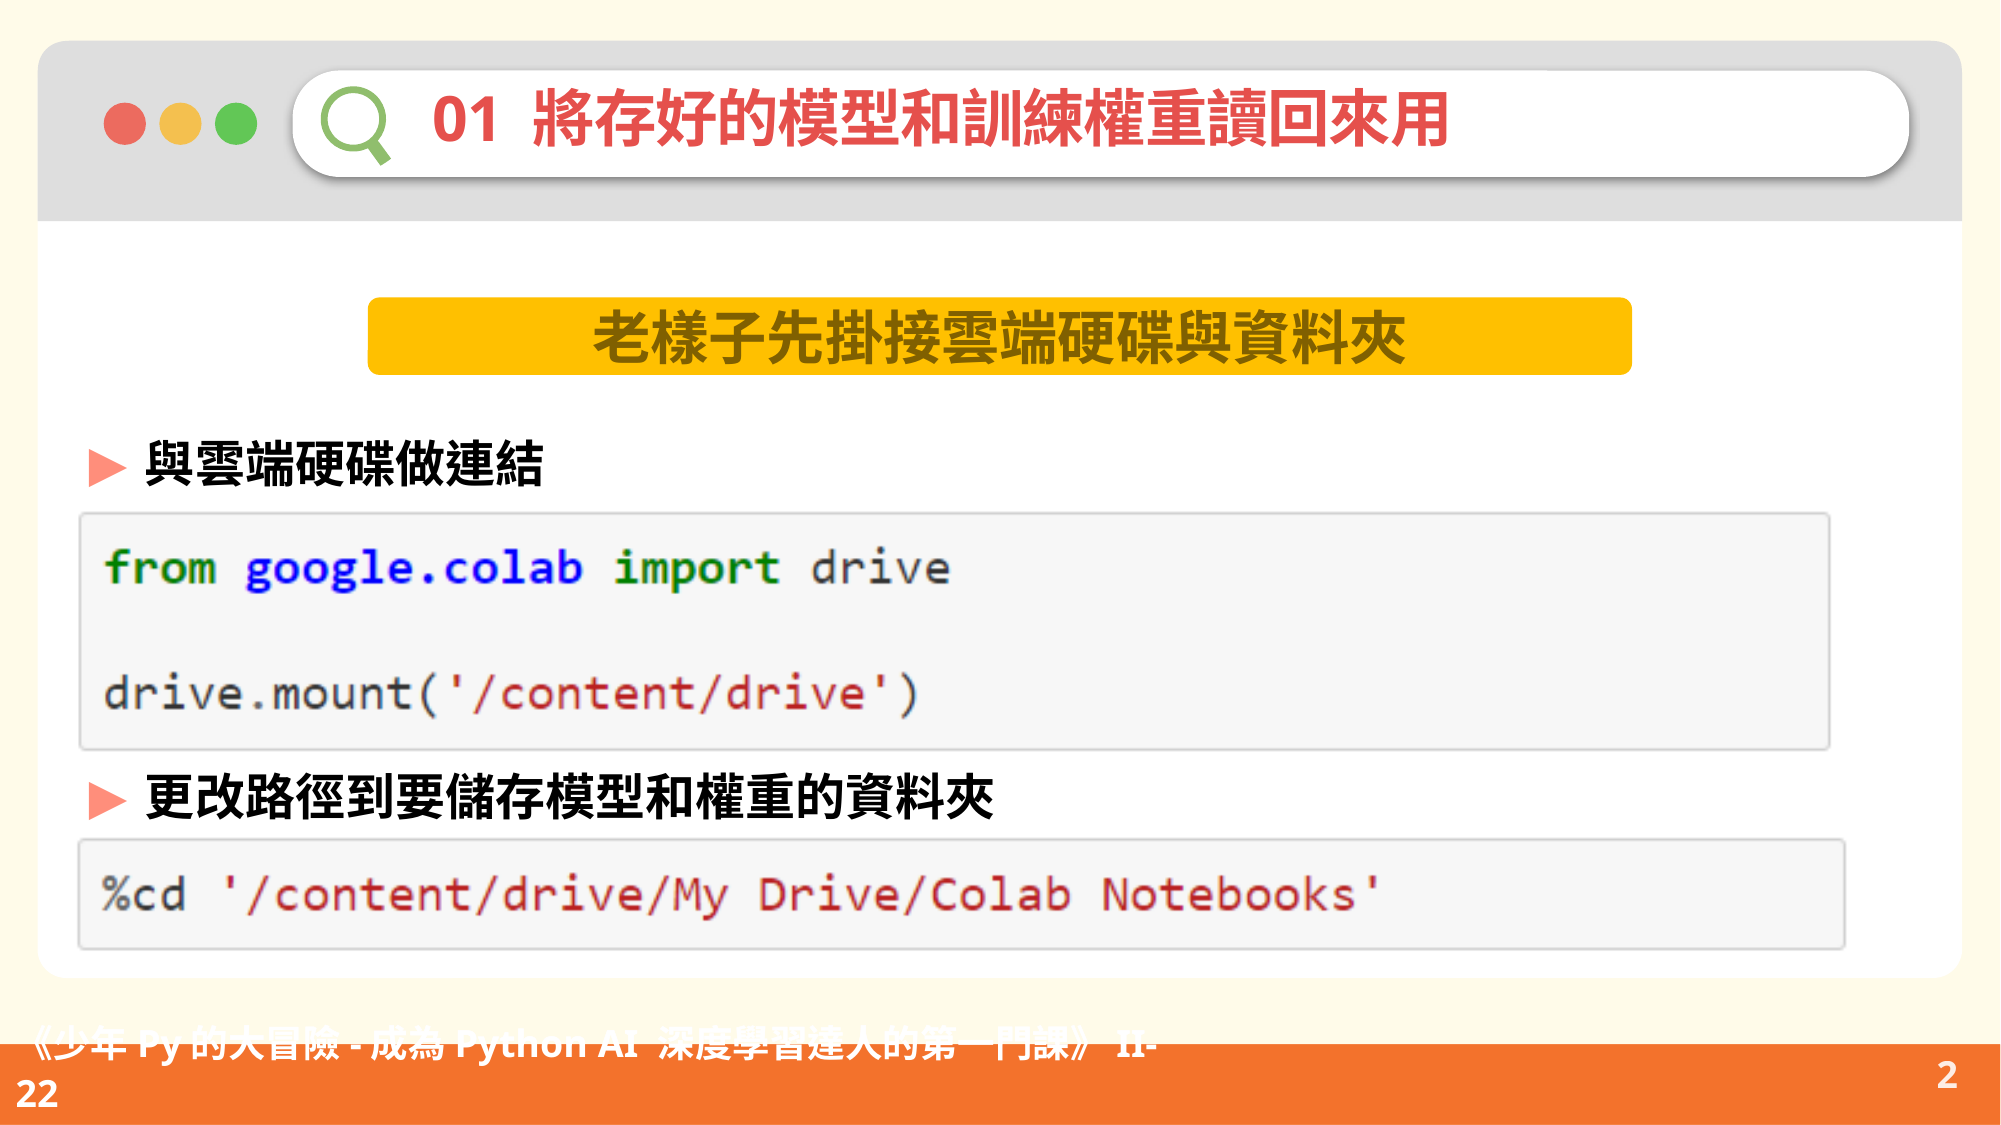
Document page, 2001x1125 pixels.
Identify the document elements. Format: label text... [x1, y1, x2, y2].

text_box 更改路徑到要儲存模型和權重的資料夾 [77, 759, 1404, 824]
list 01 將存好的模型和訓練權重讀回來用 [423, 84, 1874, 163]
slide_number 2 [1927, 1047, 1968, 1111]
picture [76, 498, 1846, 759]
text_box 與雲端硬碟做連結 [77, 420, 1404, 498]
picture [61, 824, 1860, 961]
text_box 老樣子先掛接雲端硬碟與資料夾 [367, 297, 1633, 375]
